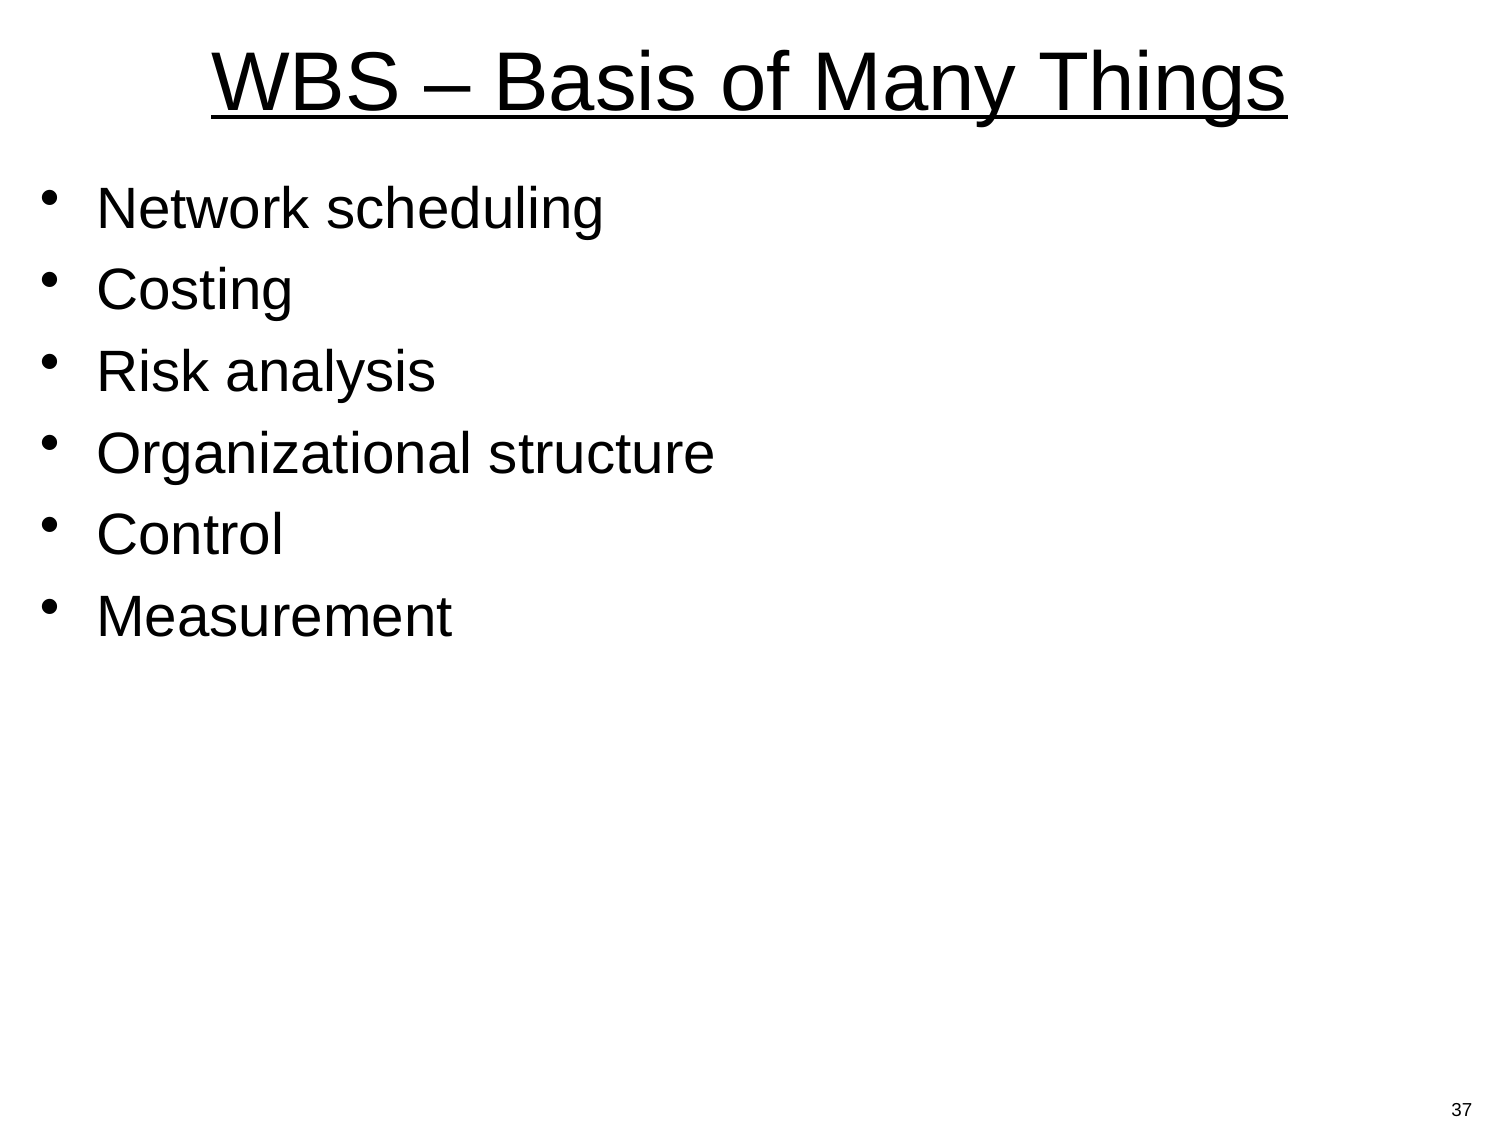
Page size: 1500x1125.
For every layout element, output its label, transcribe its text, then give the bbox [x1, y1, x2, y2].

title WBS – Basis of Many Things [74, 13, 1426, 140]
list Network scheduling Costing Risk analysis Organizational structure Control Measurement [24, 162, 1463, 1051]
slide_number 37 [1424, 1090, 1488, 1116]
